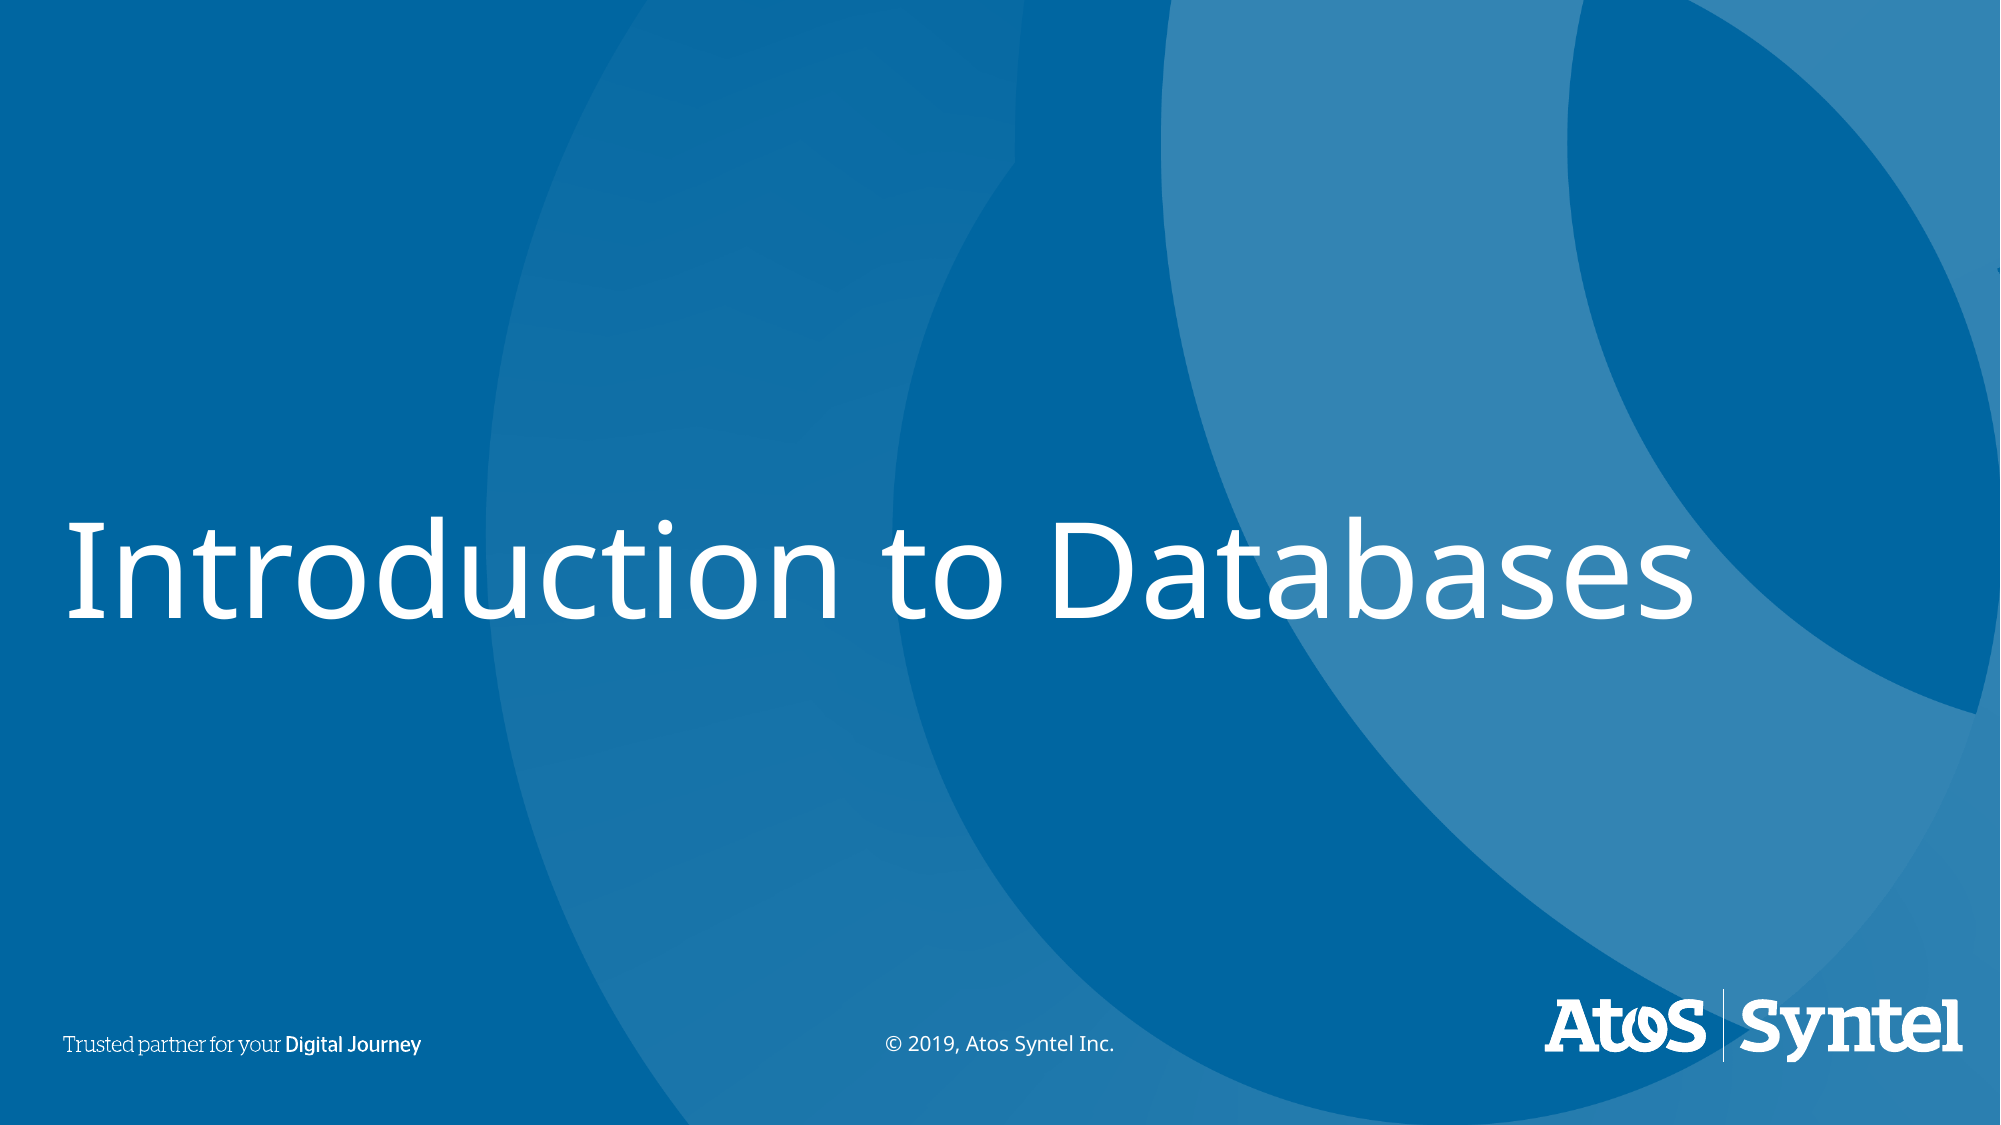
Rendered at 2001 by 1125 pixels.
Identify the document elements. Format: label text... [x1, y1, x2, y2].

title Introduction to Databases [64, 483, 1963, 646]
picture [0, 0, 2000, 1125]
